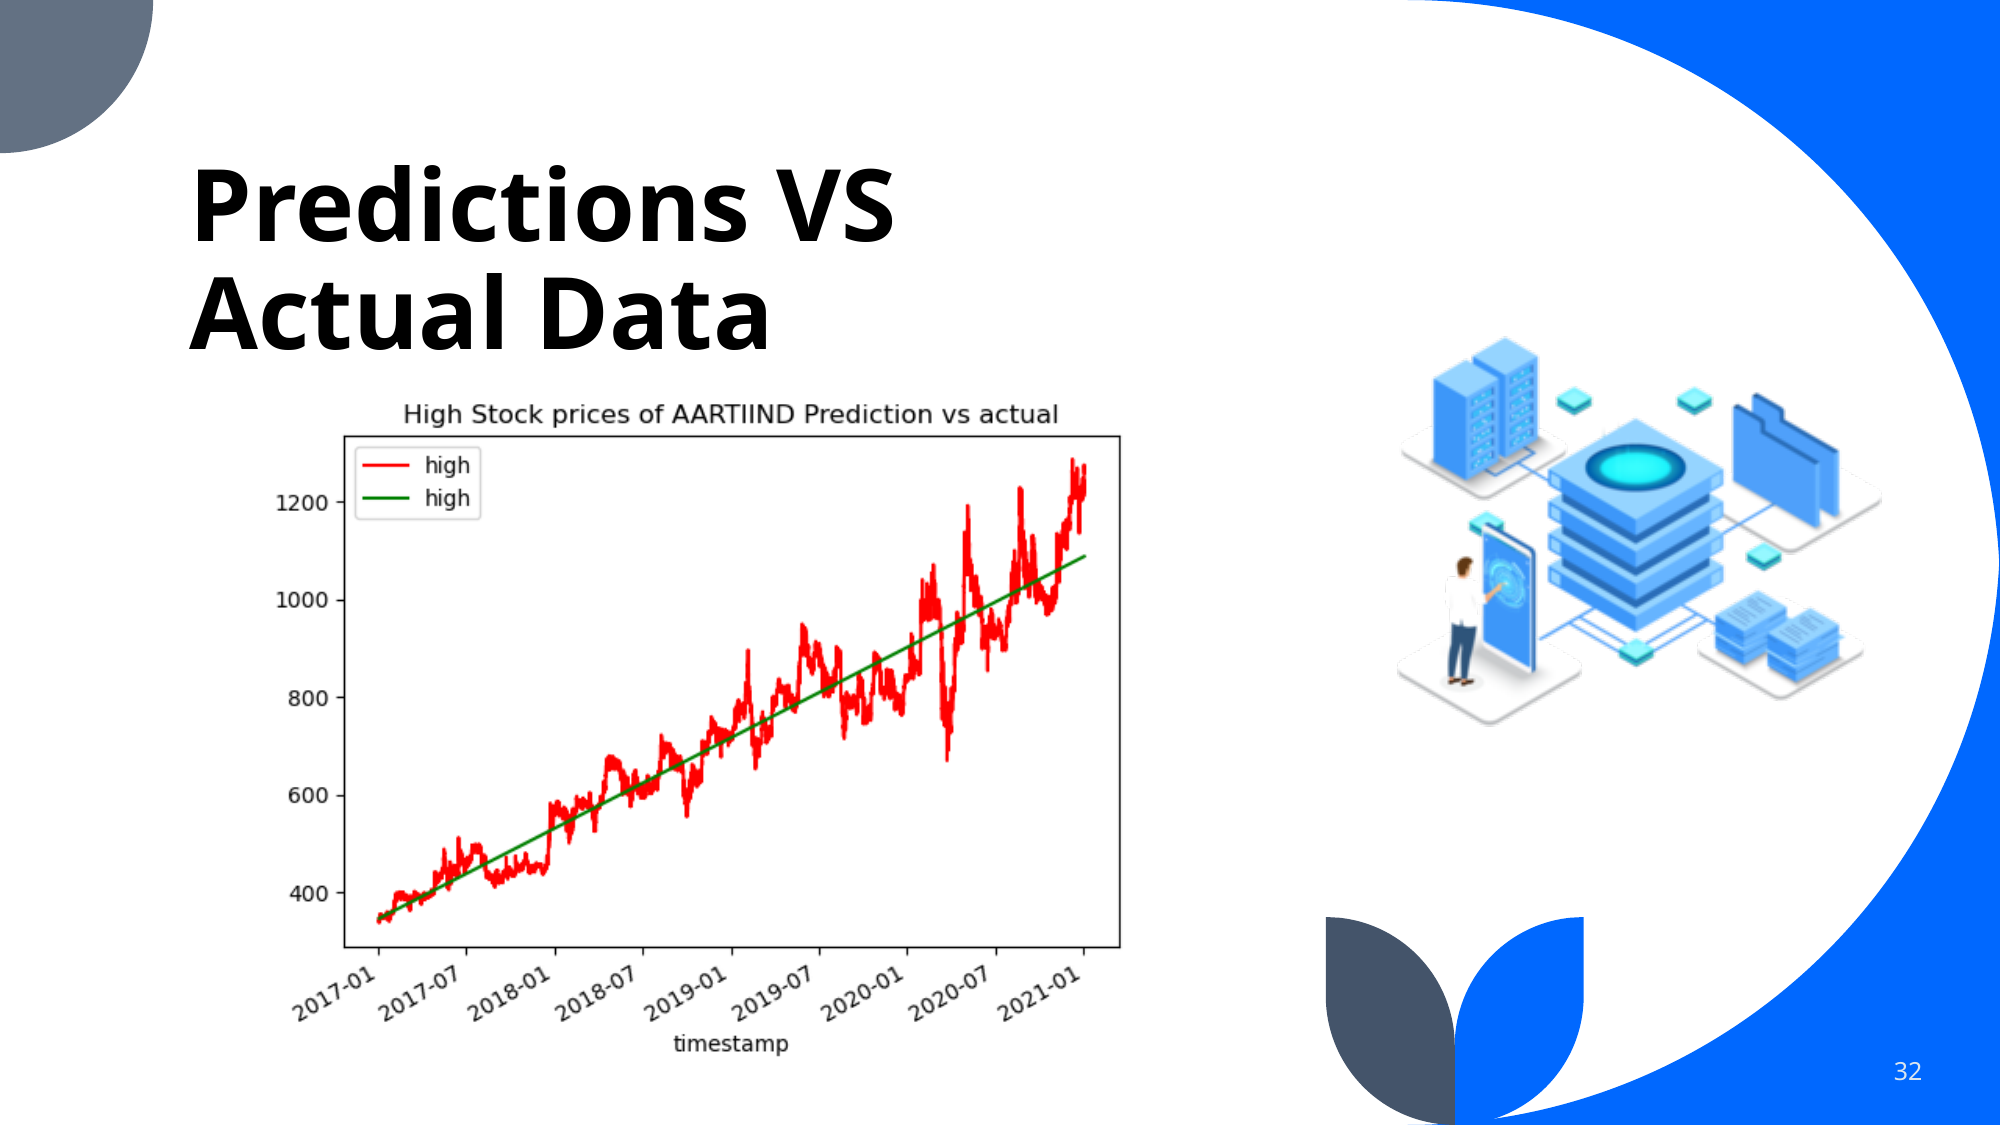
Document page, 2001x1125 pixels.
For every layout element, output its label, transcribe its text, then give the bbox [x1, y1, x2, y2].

slide_number 32 [1665, 1042, 1938, 1103]
picture [258, 389, 1135, 1072]
picture [1390, 331, 1890, 731]
text_box [776, 330, 1343, 964]
title Predictions VS Actual Data [174, 160, 1248, 379]
